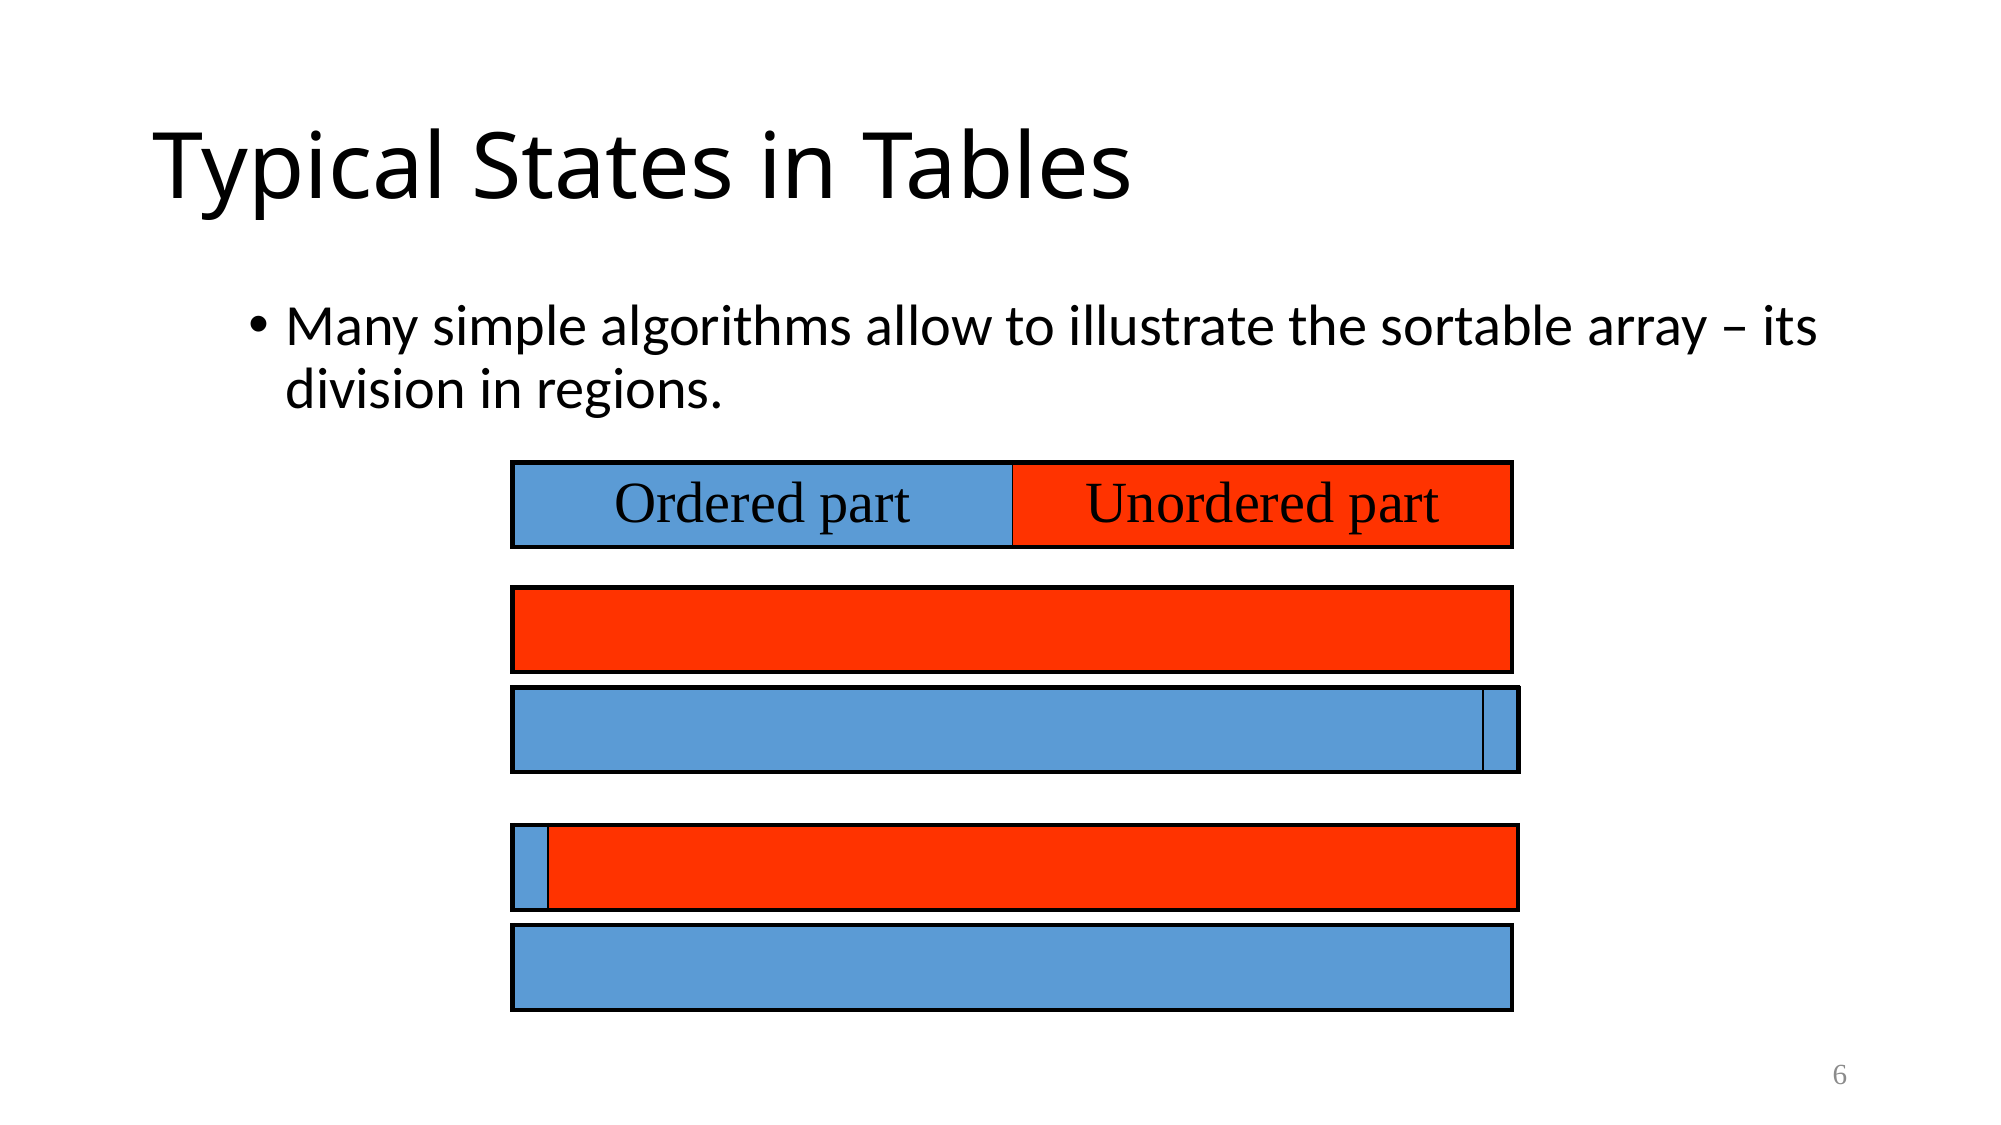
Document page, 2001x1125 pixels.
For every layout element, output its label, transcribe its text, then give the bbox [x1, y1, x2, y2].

table_header [515, 827, 547, 908]
slide_number 6 [1412, 1042, 1863, 1103]
table_header [515, 927, 1510, 1008]
table_header [549, 827, 1516, 908]
list Many simple algorithms allow to illustrate the sortable array – its division in regions. [233, 287, 1900, 448]
table_header [1484, 690, 1516, 770]
title Typical States in Tables [137, 59, 1863, 278]
table_header Unordered part [1013, 465, 1510, 545]
table_header [515, 690, 1482, 770]
table_header Ordered part [515, 465, 1012, 545]
table_header [515, 590, 1510, 670]
